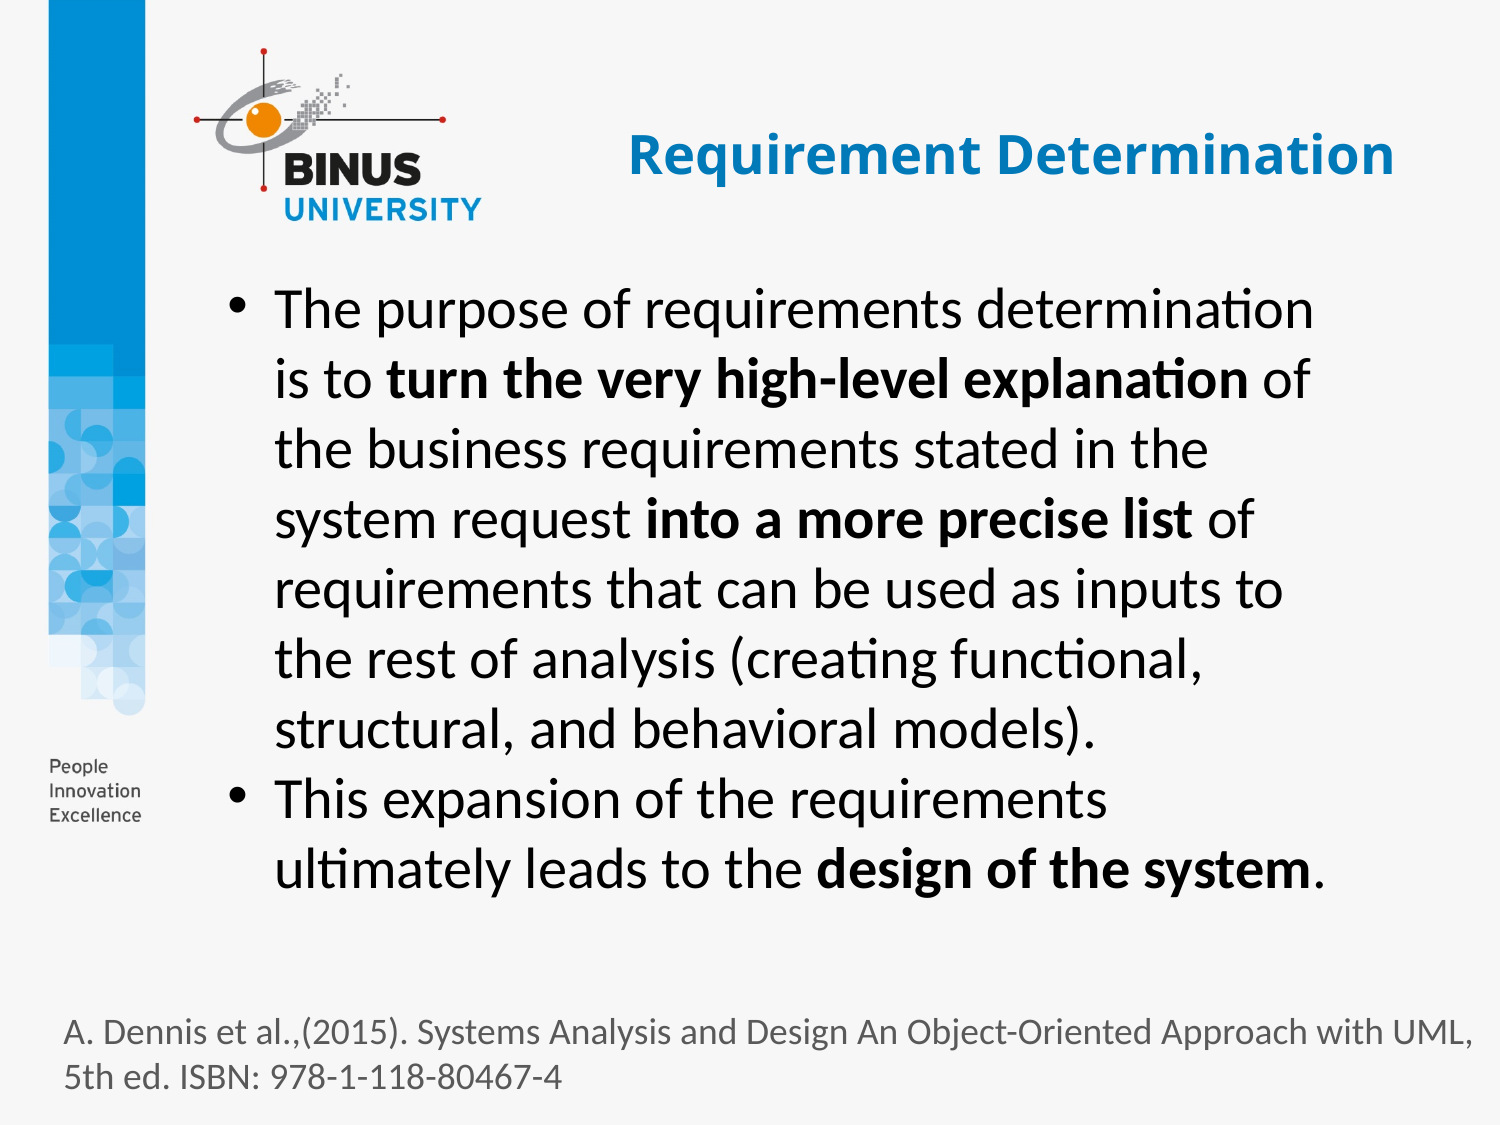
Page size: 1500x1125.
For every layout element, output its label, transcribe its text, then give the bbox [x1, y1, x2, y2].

text_box A. Dennis et al.,(2015). Systems Analysis and Design An Object-Oriented Approach with UML, 5th ed. ISBN: 978-1-118-80467-4 [48, 999, 1499, 1105]
picture [0, 0, 1500, 845]
text_box The purpose of requirements determination is to turn the very high-level explanation of the business requirements stated in the system request into a more precise list of requirements that can be used as inputs to the rest of analysis (creating functional, structural, and behavioral models). This expansion of the requirements ultimately leads to the design of the system. [212, 262, 1363, 908]
title Requirement Determination [612, 87, 1450, 218]
